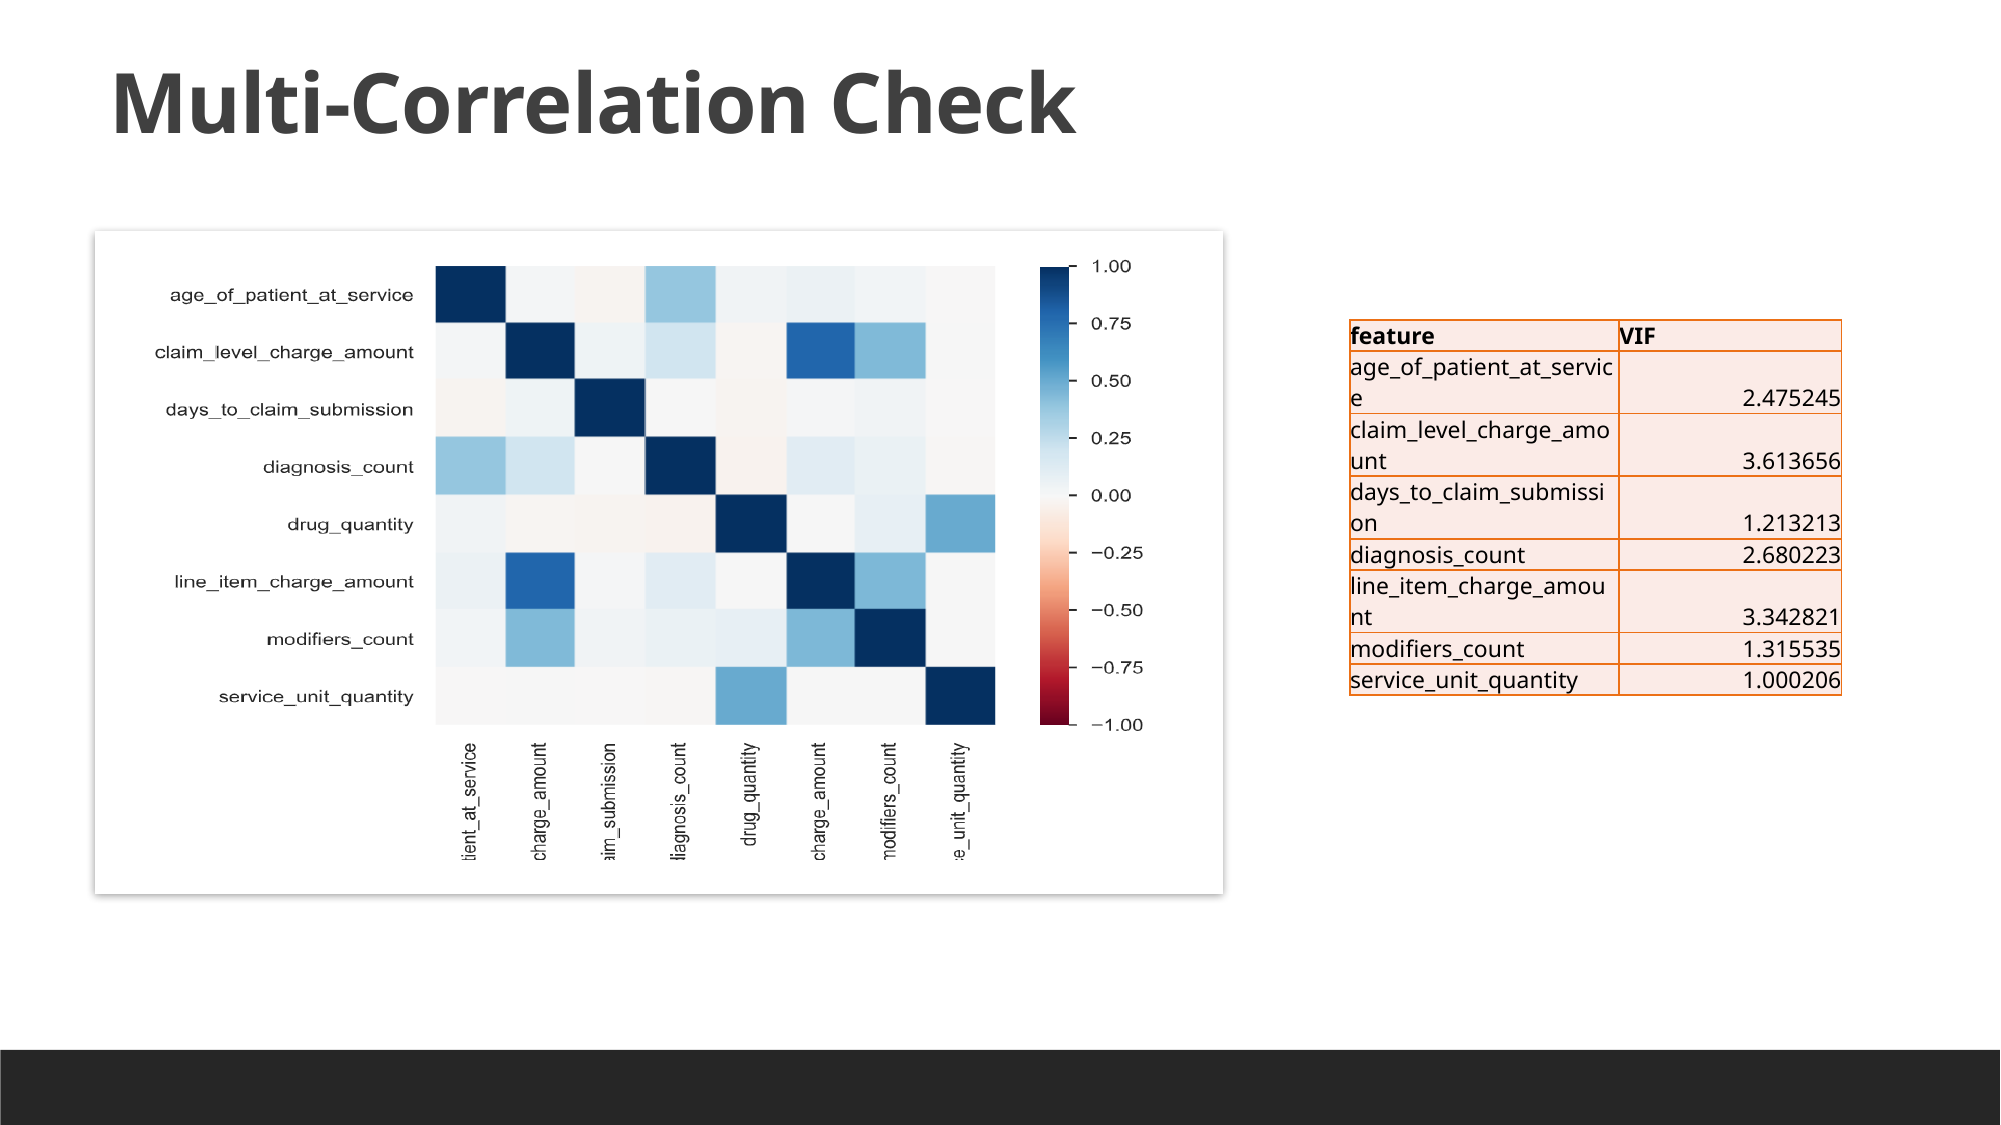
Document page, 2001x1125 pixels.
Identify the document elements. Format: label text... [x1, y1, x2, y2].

table_cell 1.000206 [1620, 665, 1841, 694]
table_cell 1.315535 [1620, 633, 1841, 663]
table_cell modifiers_count [1351, 633, 1618, 663]
table_cell 3.613656 [1620, 414, 1841, 475]
table_cell 1.213213 [1620, 477, 1841, 538]
picture [108, 245, 1209, 880]
table_cell 3.342821 [1620, 571, 1841, 632]
table_cell 2.475245 [1620, 352, 1841, 413]
table_cell 2.680223 [1620, 540, 1841, 569]
table_cell diagnosis_count [1351, 540, 1618, 569]
table_cell days_to_claim_submission [1351, 477, 1618, 538]
table_header feature [1351, 321, 1618, 350]
text_box Multi-Correlation Check [109, 61, 1933, 142]
table_cell line_item_charge_amount [1351, 571, 1618, 632]
table_cell claim_level_charge_amount [1351, 414, 1618, 475]
table_header VIF [1620, 321, 1841, 350]
table_cell age_of_patient_at_service [1351, 352, 1618, 413]
table_cell service_unit_quantity [1351, 665, 1618, 694]
